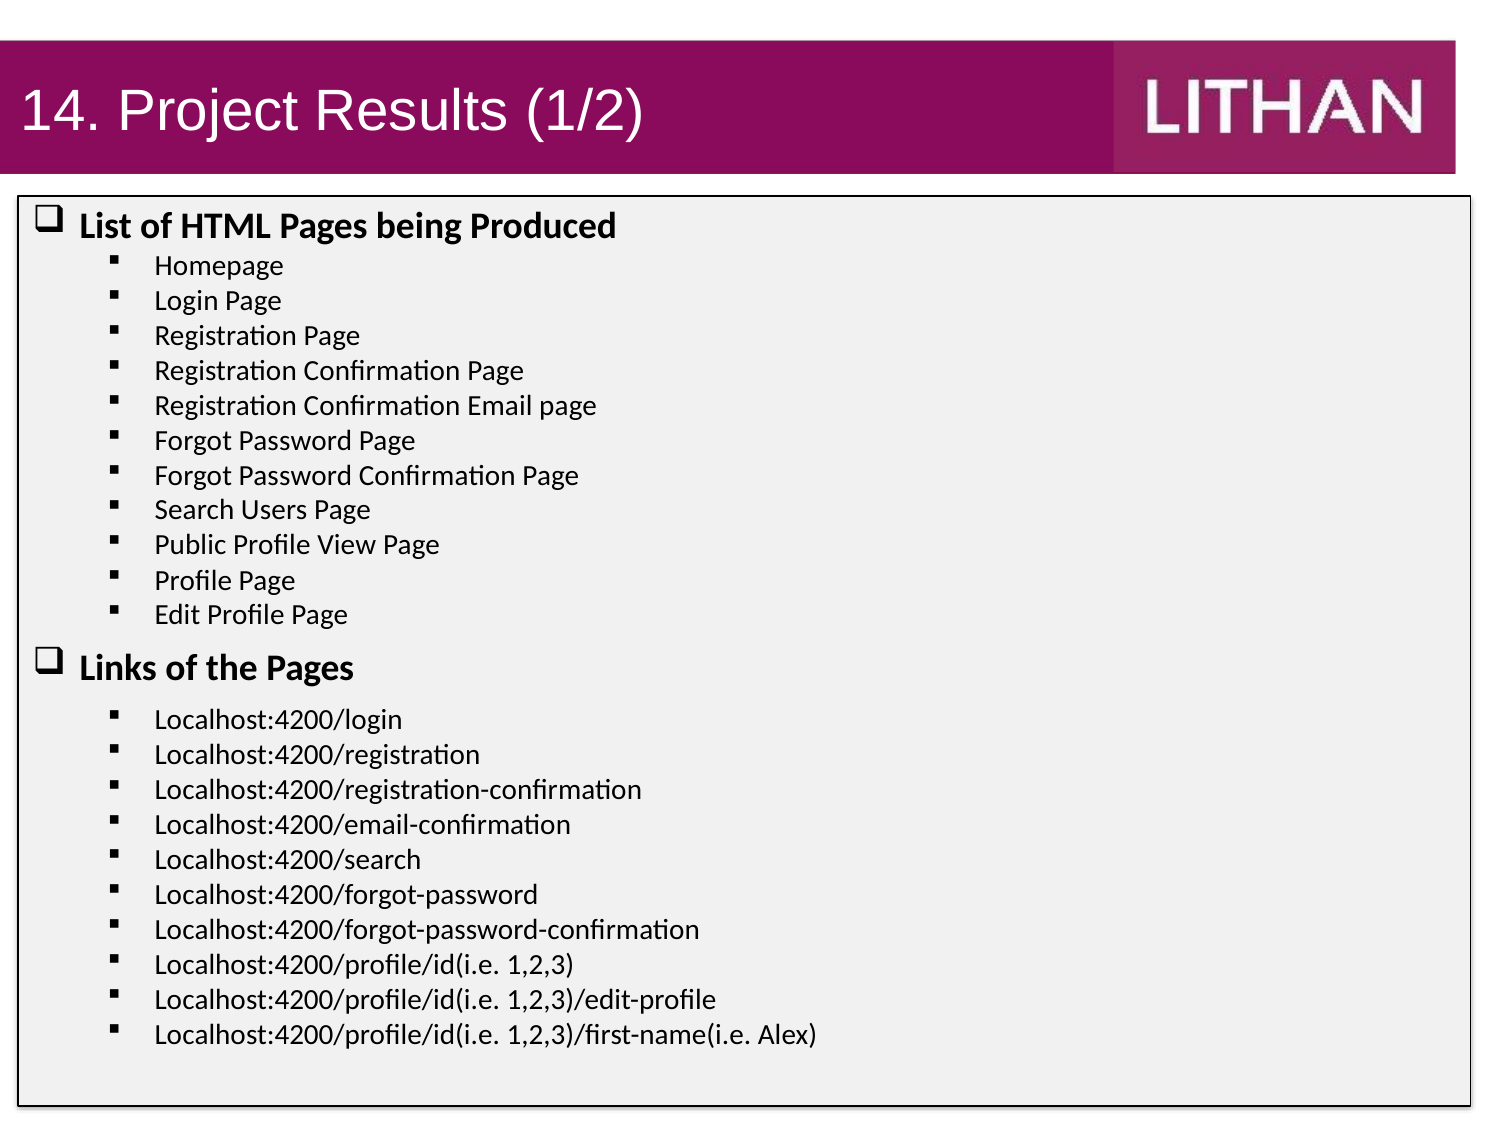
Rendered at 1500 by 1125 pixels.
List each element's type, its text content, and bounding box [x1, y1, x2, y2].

text_box [9, 192, 1478, 1117]
title 14. Project Results (1/2) [18, 70, 649, 188]
text_box [17, 196, 1471, 1106]
text_box [2, 188, 30, 874]
text_box [1444, 188, 1471, 196]
picture [0, 37, 1456, 178]
text_box List of HTML Pages being Produced Homepage Login Page Registration Page Registration Confirmation Page Registration Confirmation Email page Forgot Password Page Forgot Password Confirmation Page Search Users Page Public Profile View Page Profile Page Edit Profile Page Links of the Pages Localhost:4200/login Localhost:4200/registration Localhost:4200/registration-confirmation Localhost:4200/email-confirmation Localhost:4200/search Localhost:4200/forgot-password Localhost:4200/forgot-password-confirmation Localhost:4200/profile/id(i.e. 1,2,3) Localhost:4200/profile/id(i.e. 1,2,3)/edit-profile Localhost:4200/profile/id(i.e. 1,2,3)/first-name(i.e. Alex) [30, 185, 1444, 1051]
